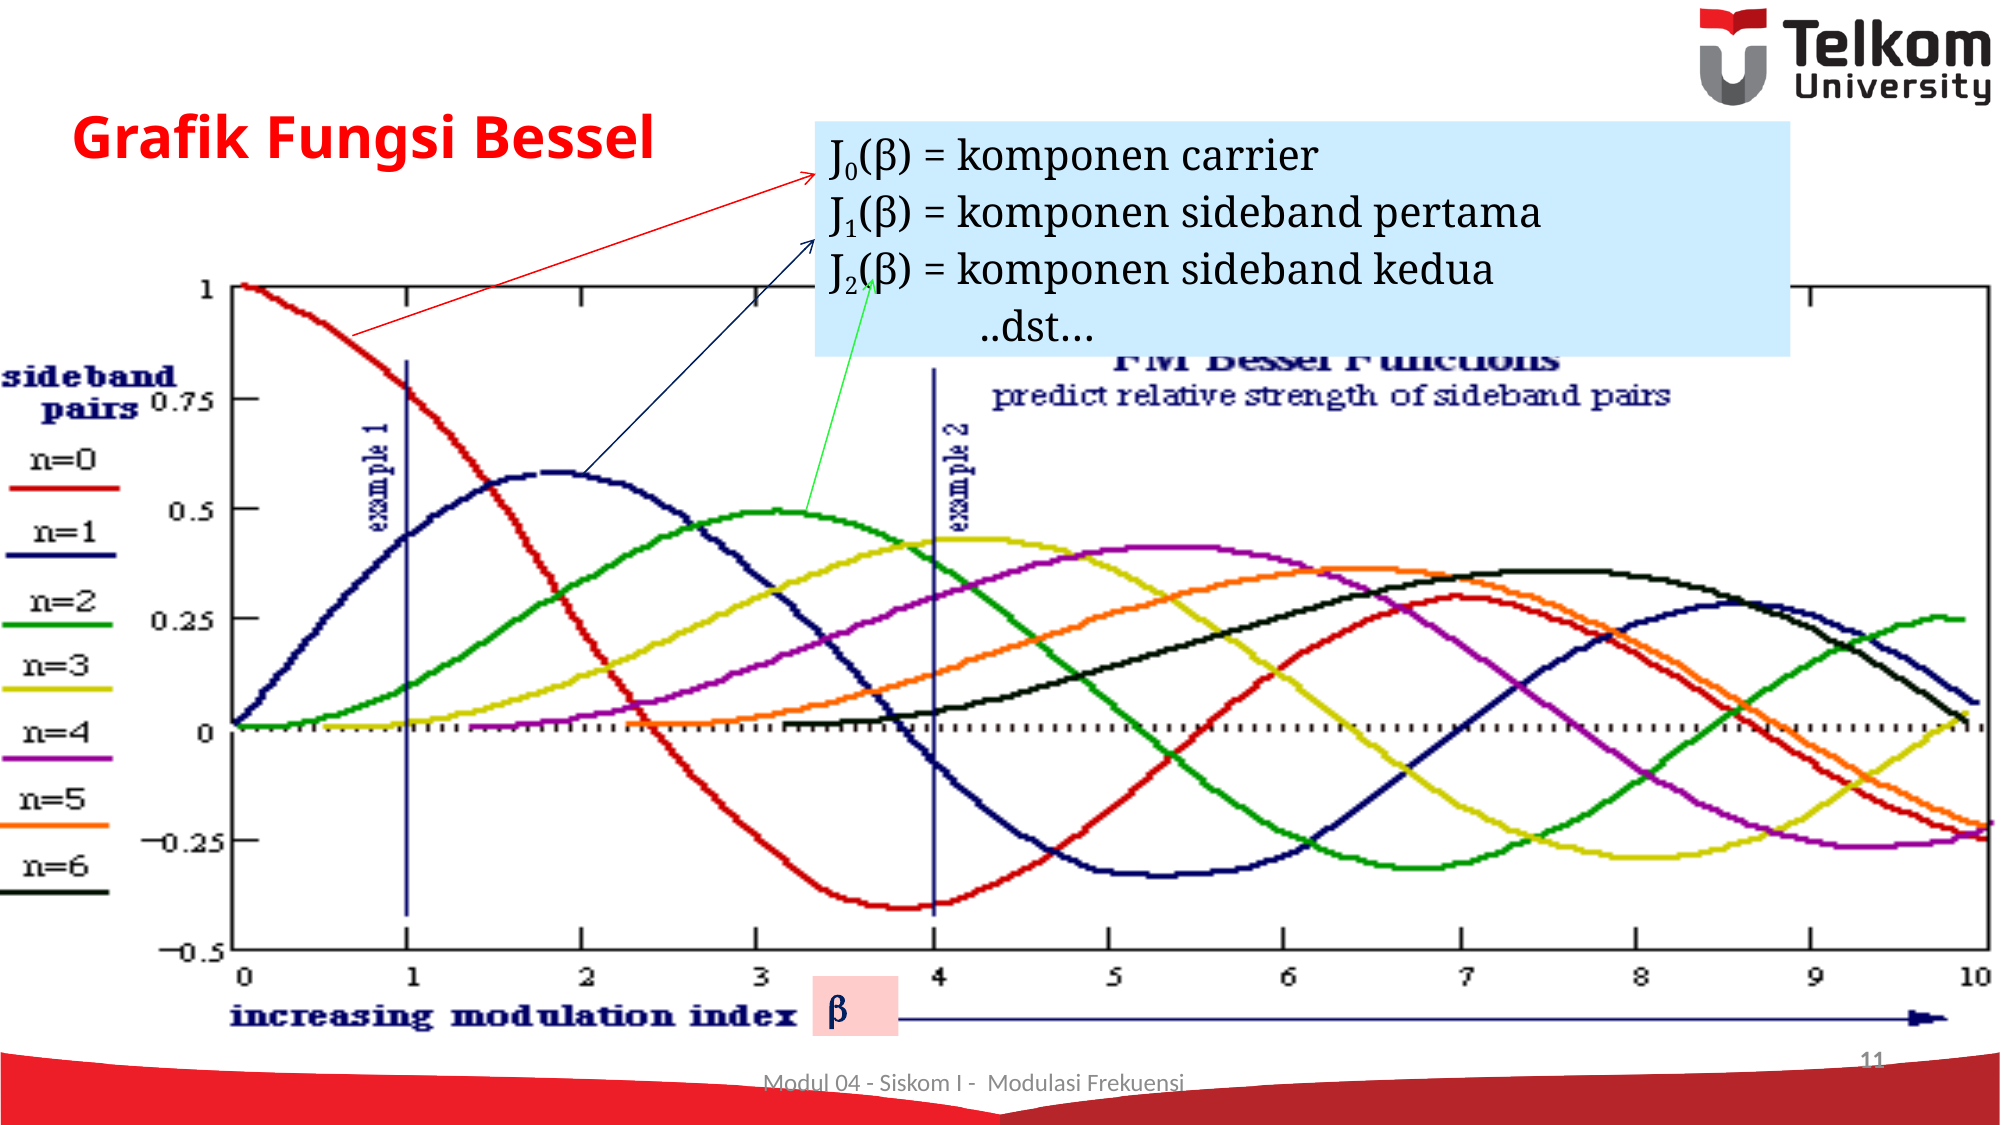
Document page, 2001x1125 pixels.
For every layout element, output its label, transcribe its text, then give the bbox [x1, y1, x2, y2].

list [0, 278, 2000, 1043]
title Grafik Fungsi Bessel [55, 59, 1863, 220]
picture [0, 1052, 2000, 1125]
footer Modul 04 - Siskom I - Modulasi Frekuensi [202, 1055, 1747, 1107]
picture [1696, 6, 1994, 108]
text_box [352, 121, 1791, 510]
slide_number 11 [1797, 1043, 1947, 1097]
